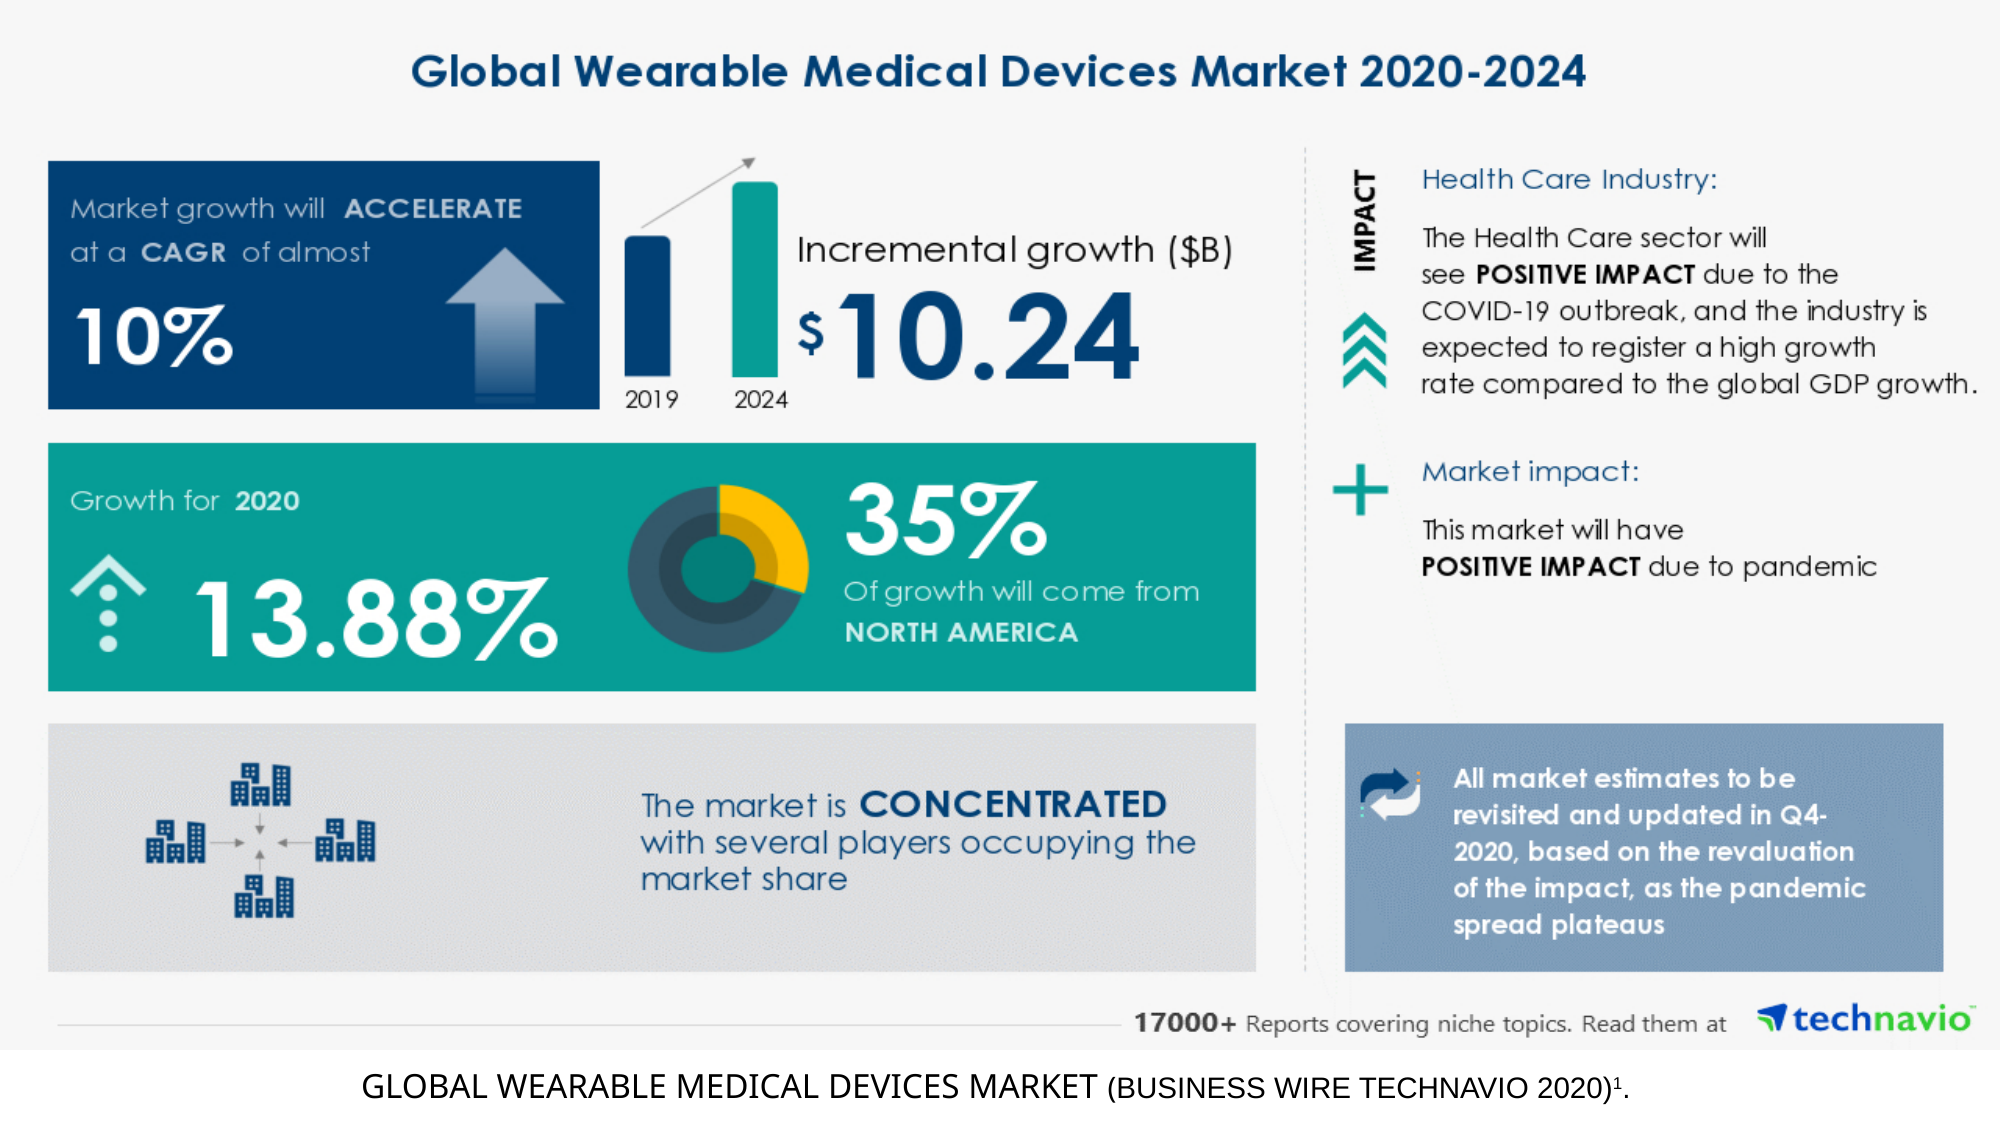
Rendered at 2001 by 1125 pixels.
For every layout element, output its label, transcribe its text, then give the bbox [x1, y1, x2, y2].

list Global Wearable Medical Devices Market (Business Wire Technavio 2020)1. [0, 1060, 2000, 1114]
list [0, 0, 2000, 1051]
